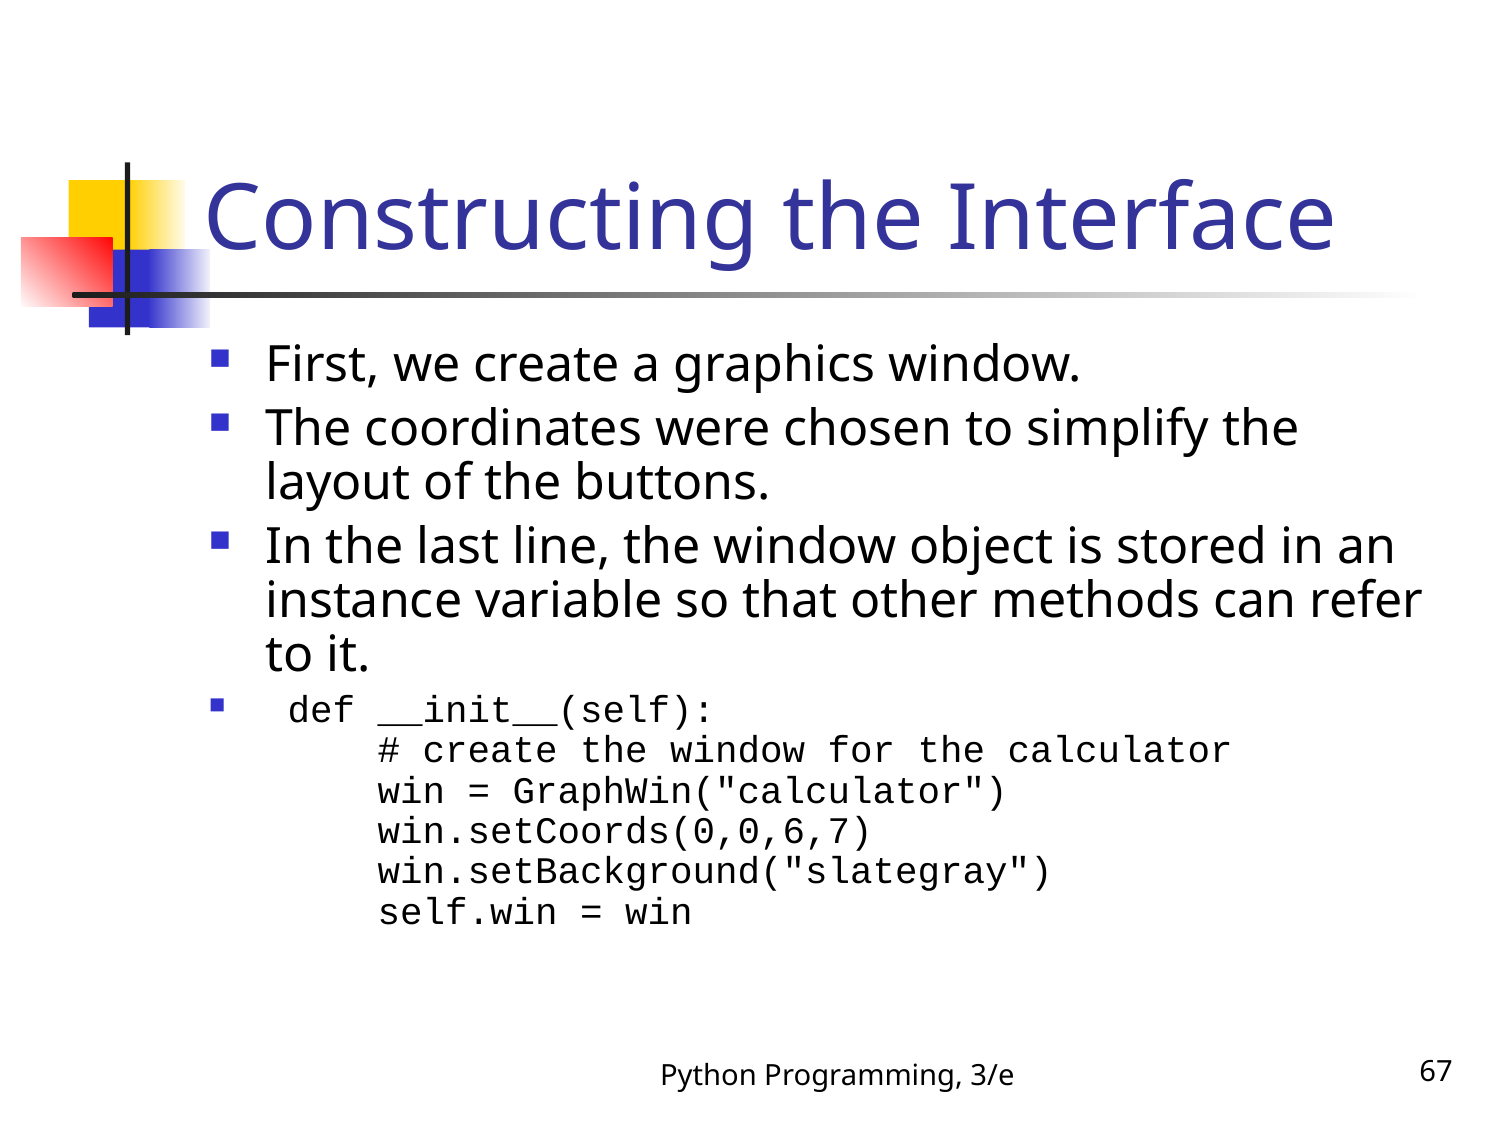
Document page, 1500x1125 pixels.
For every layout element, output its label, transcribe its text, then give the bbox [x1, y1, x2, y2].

title Constructing the Interface [188, 35, 1468, 275]
footer Python Programming, 3/e [599, 1023, 1076, 1100]
list First, we create a graphics window. The coordinates were chosen to simplify the layout of the buttons. In the last line, the window object is stored in an instance variable so that other methods can refer to it. def __init__(self): # create the window for the calculator win = GraphWin("calculator") win.setCoords(0,0,6,7) win.setBackground("slategray") self.win = win [193, 331, 1469, 1006]
slide_number 67 [1154, 1023, 1468, 1100]
